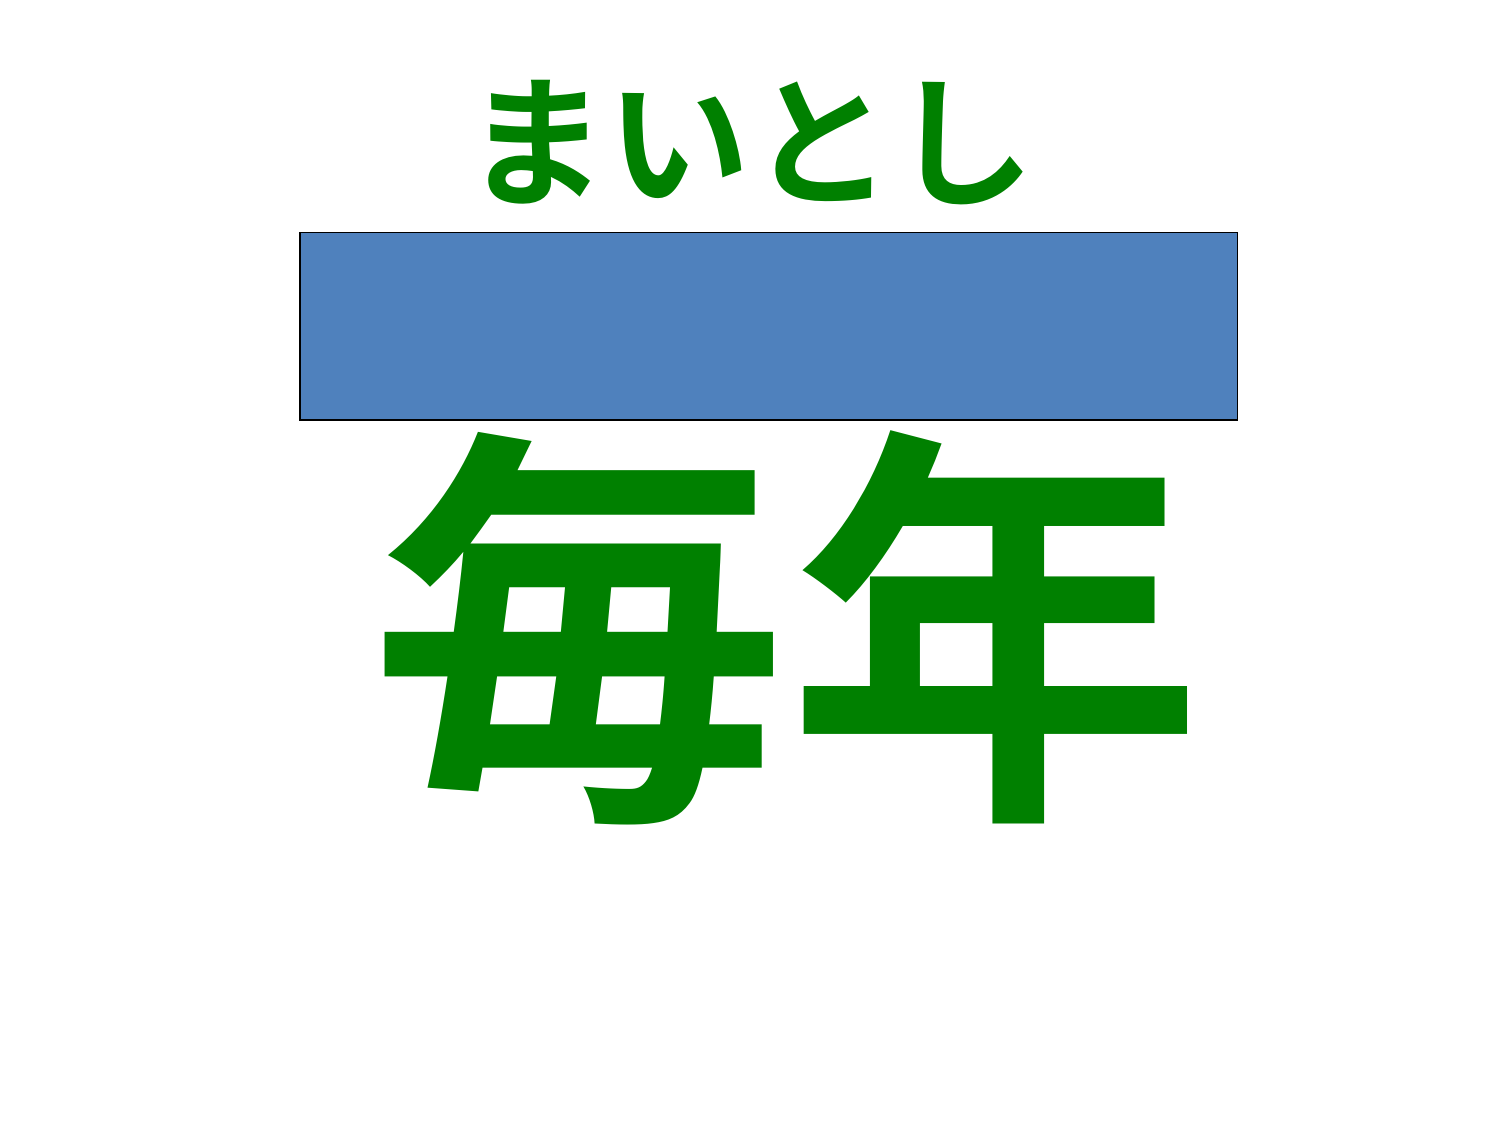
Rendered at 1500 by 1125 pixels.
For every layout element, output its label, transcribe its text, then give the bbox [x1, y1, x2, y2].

text_box [300, 232, 1238, 421]
title まいとし [75, 45, 1425, 233]
list 毎年 [150, 362, 1425, 1005]
